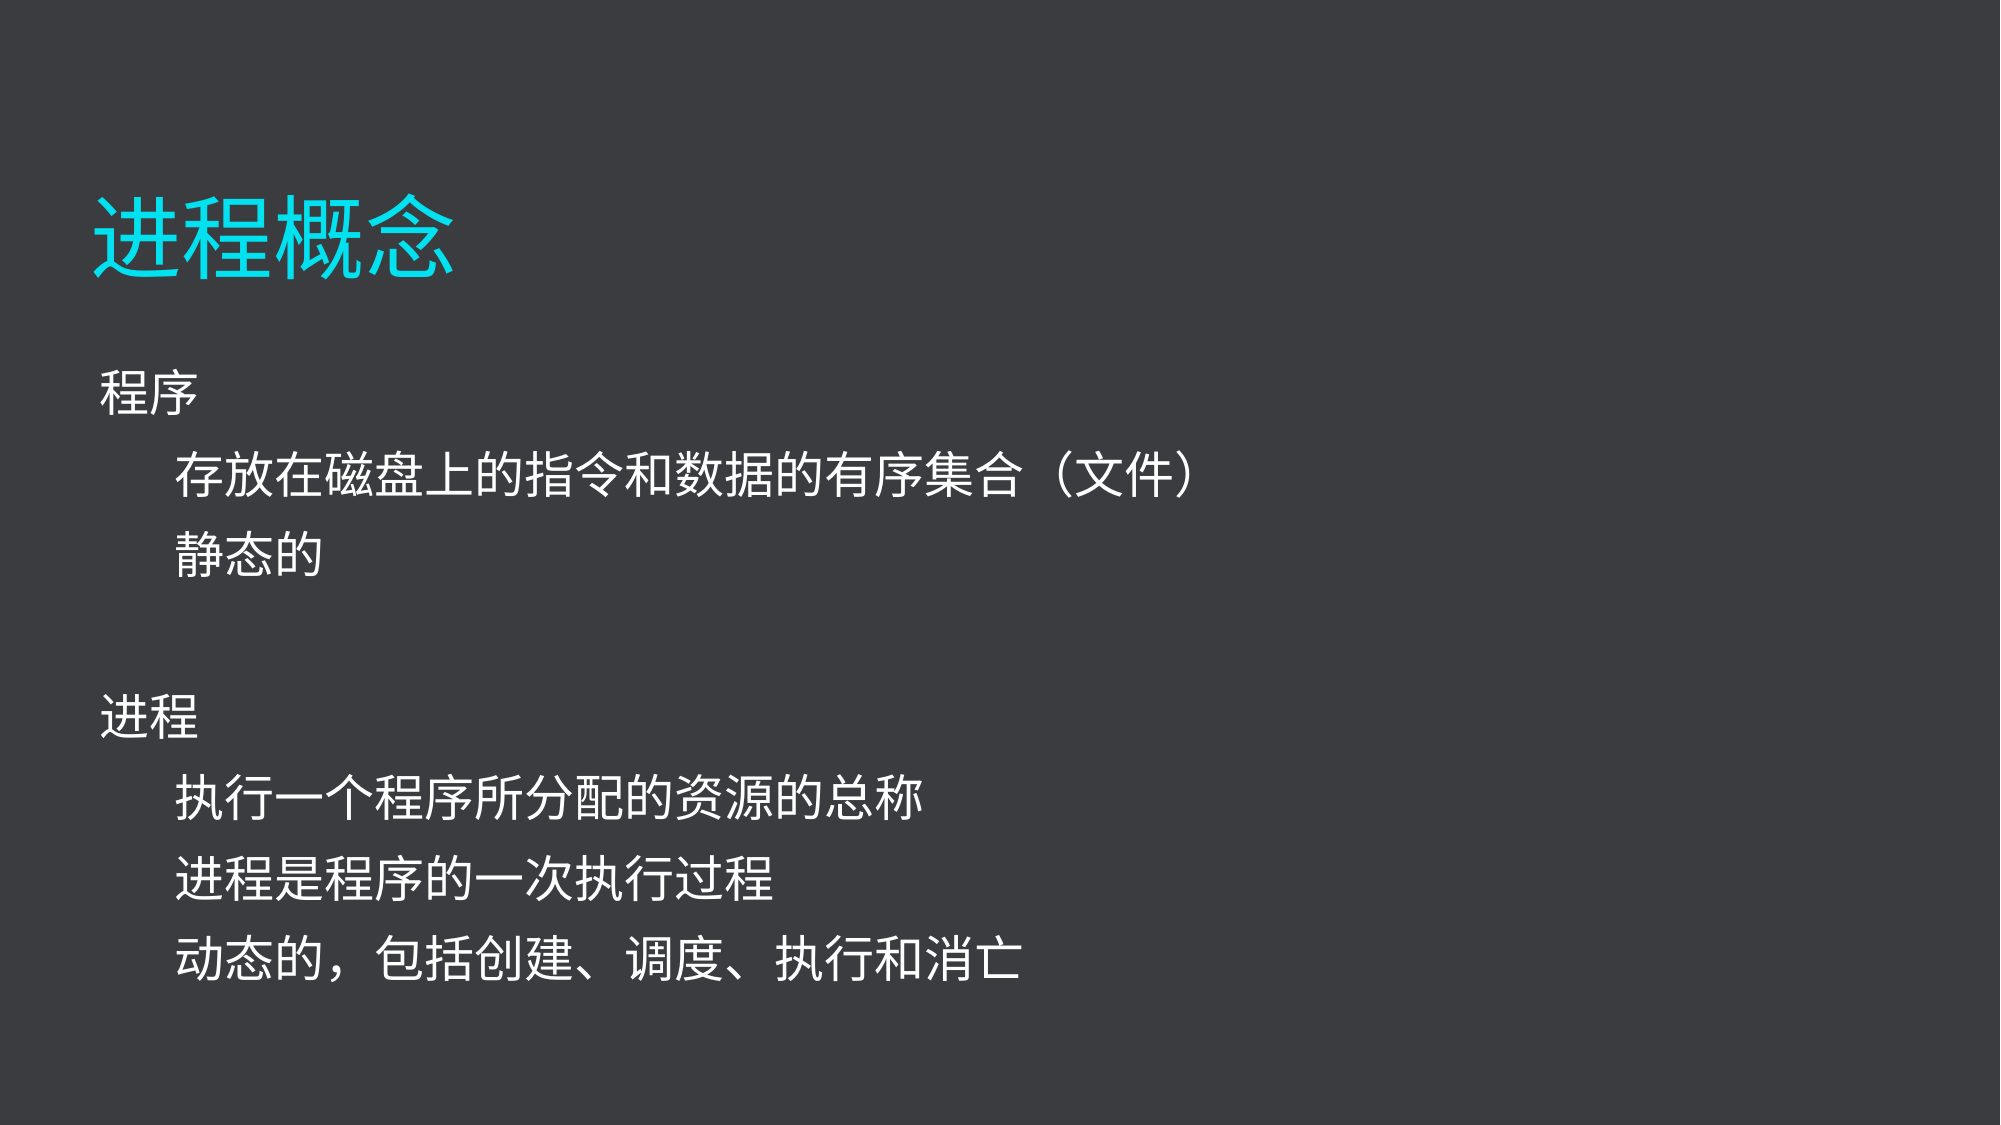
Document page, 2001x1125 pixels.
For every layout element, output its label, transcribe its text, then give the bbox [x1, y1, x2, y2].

list 进程概念 [75, 173, 1777, 257]
list 程序 存放在磁盘上的指令和数据的有序集合（文件） 静态的 进程 执行一个程序所分配的资源的总称 进程是程序的一次执行过程 动态的，包括创建、调度、执行和消亡 [78, 358, 1298, 1125]
